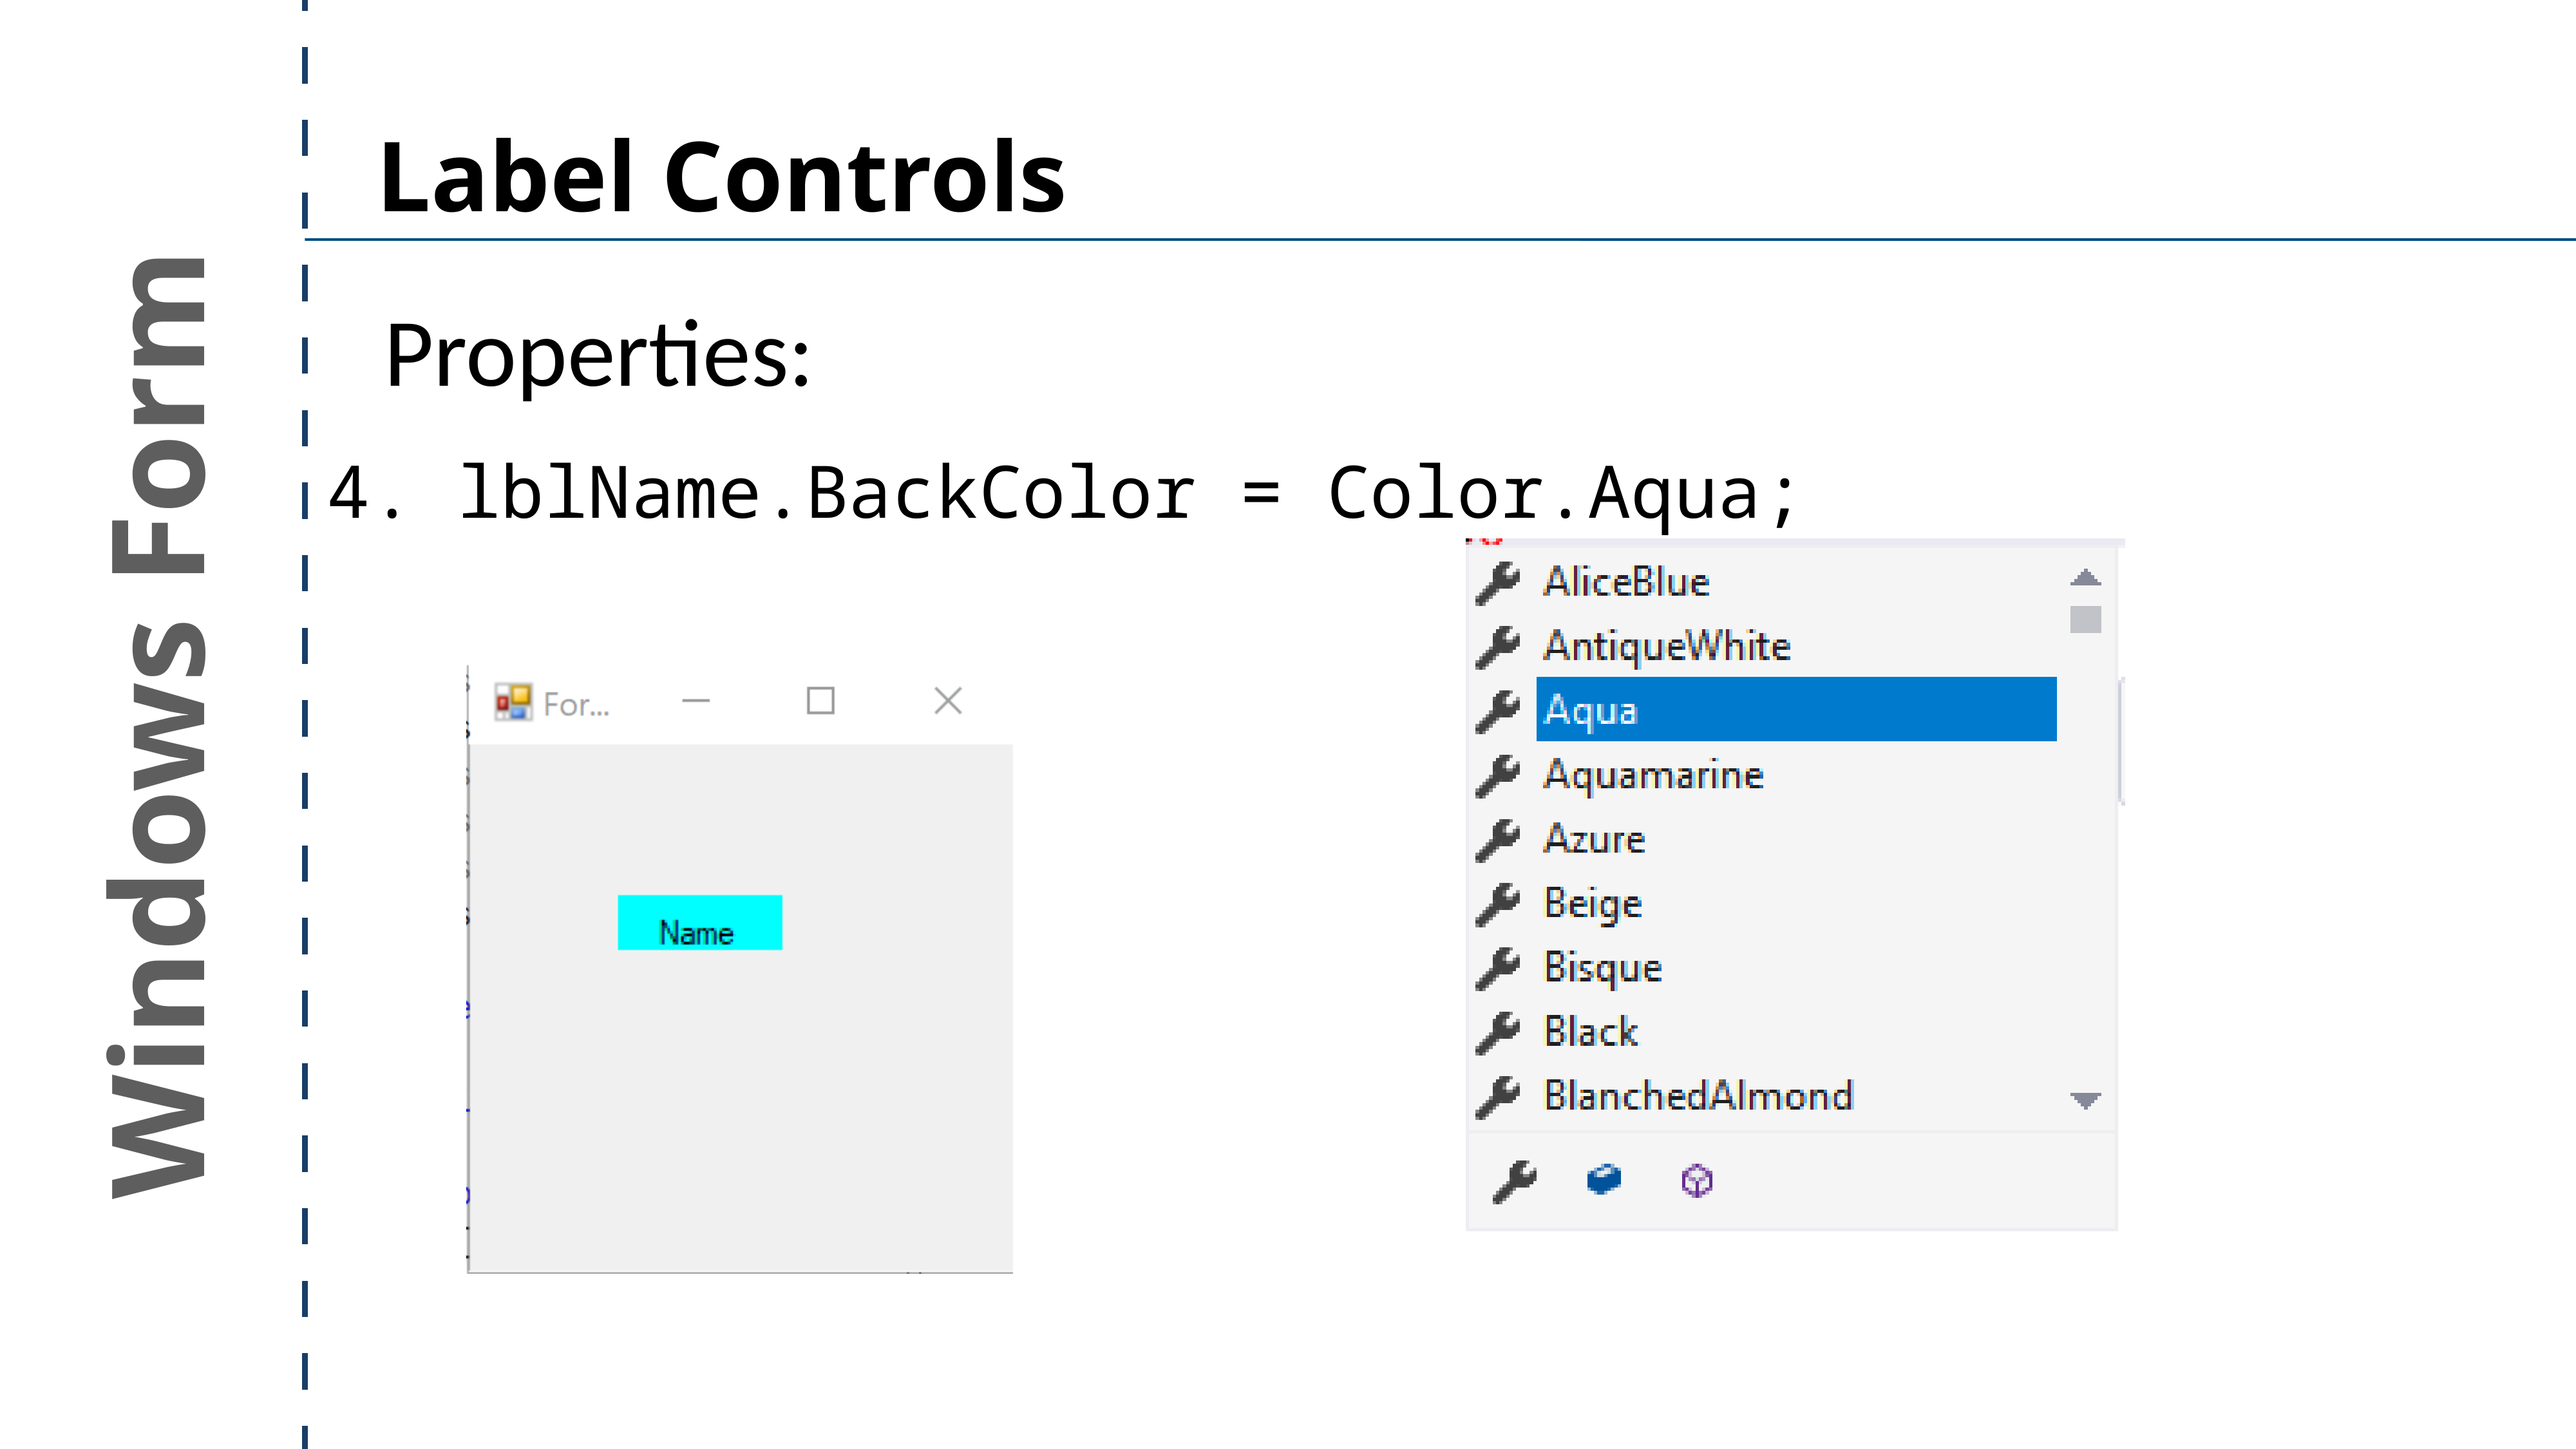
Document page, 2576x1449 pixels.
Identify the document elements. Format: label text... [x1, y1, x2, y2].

text_box 4. lblName.BackColor = Color.Aqua; [317, 440, 1815, 538]
text_box Properties: [374, 285, 825, 411]
text_box Label Controls [366, 109, 1077, 236]
picture [466, 665, 1014, 1274]
text_box Windows Form [68, 242, 238, 1208]
picture [1465, 538, 2126, 1245]
